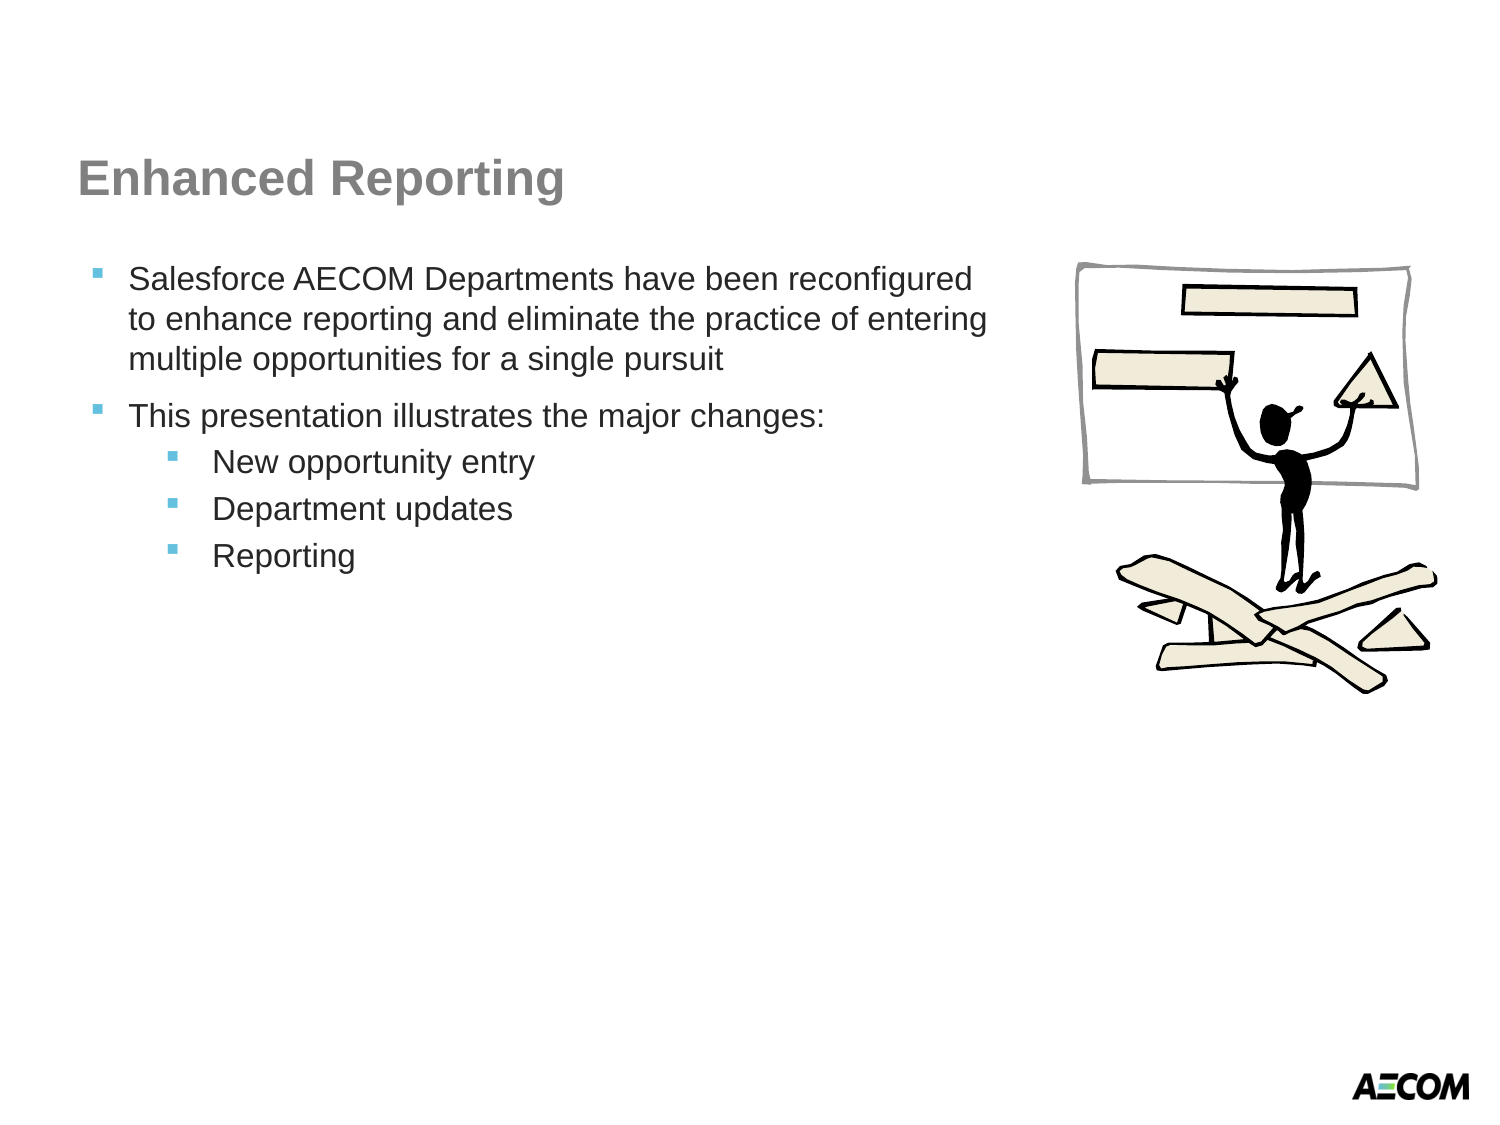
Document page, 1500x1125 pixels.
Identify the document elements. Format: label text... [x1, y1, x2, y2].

list Salesforce AECOM Departments have been reconfigured to enhance reporting and eliminate the practice of entering multiple opportunities for a single pursuit This presentation illustrates the major changes: New opportunity entry Department updates Reporting [74, 249, 1013, 1063]
picture [1352, 1073, 1469, 1100]
picture [1074, 262, 1438, 694]
title Enhanced Reporting [62, 0, 1438, 213]
